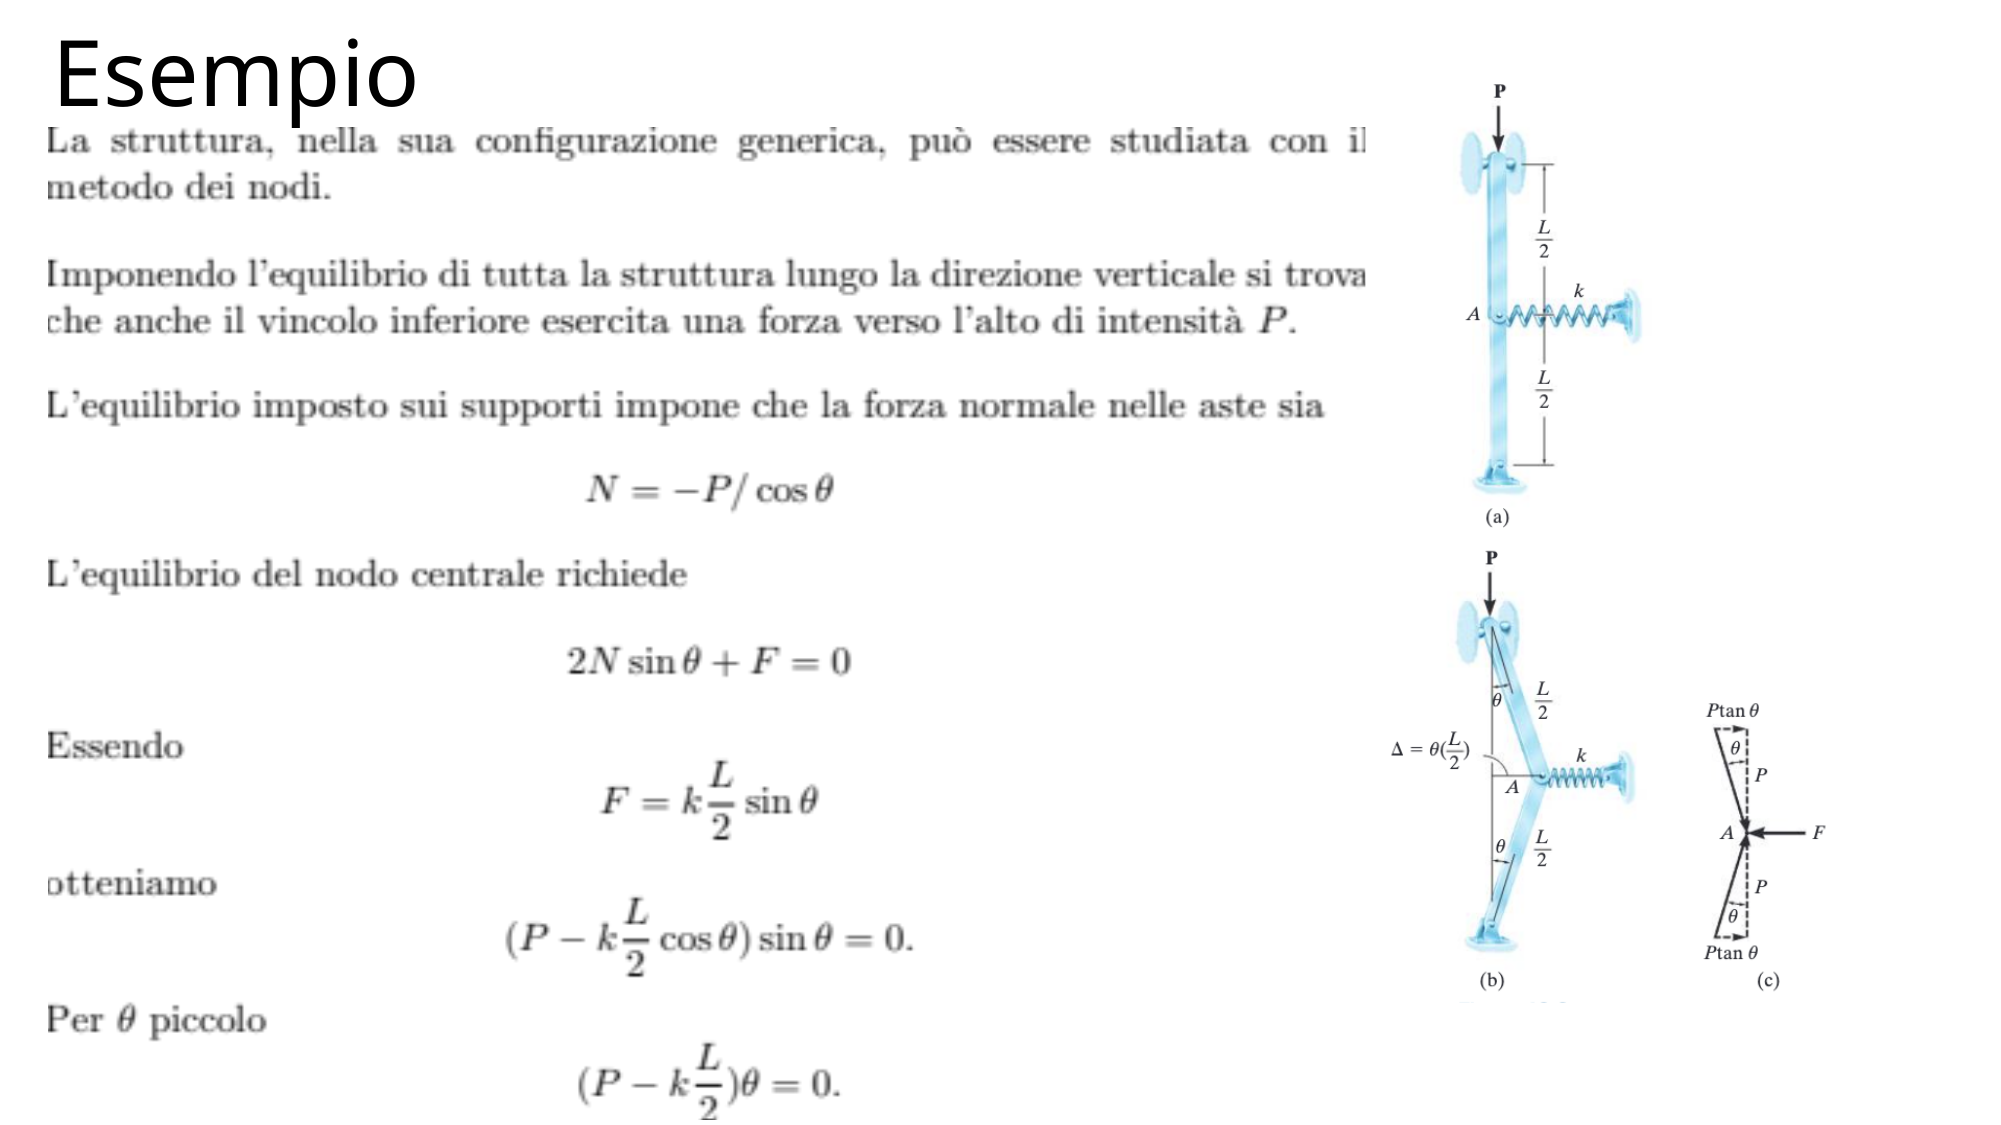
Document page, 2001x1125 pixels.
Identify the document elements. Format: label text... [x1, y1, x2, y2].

picture [1379, 57, 1882, 1003]
title Esempio [37, 0, 1763, 186]
picture [48, 127, 1366, 1120]
